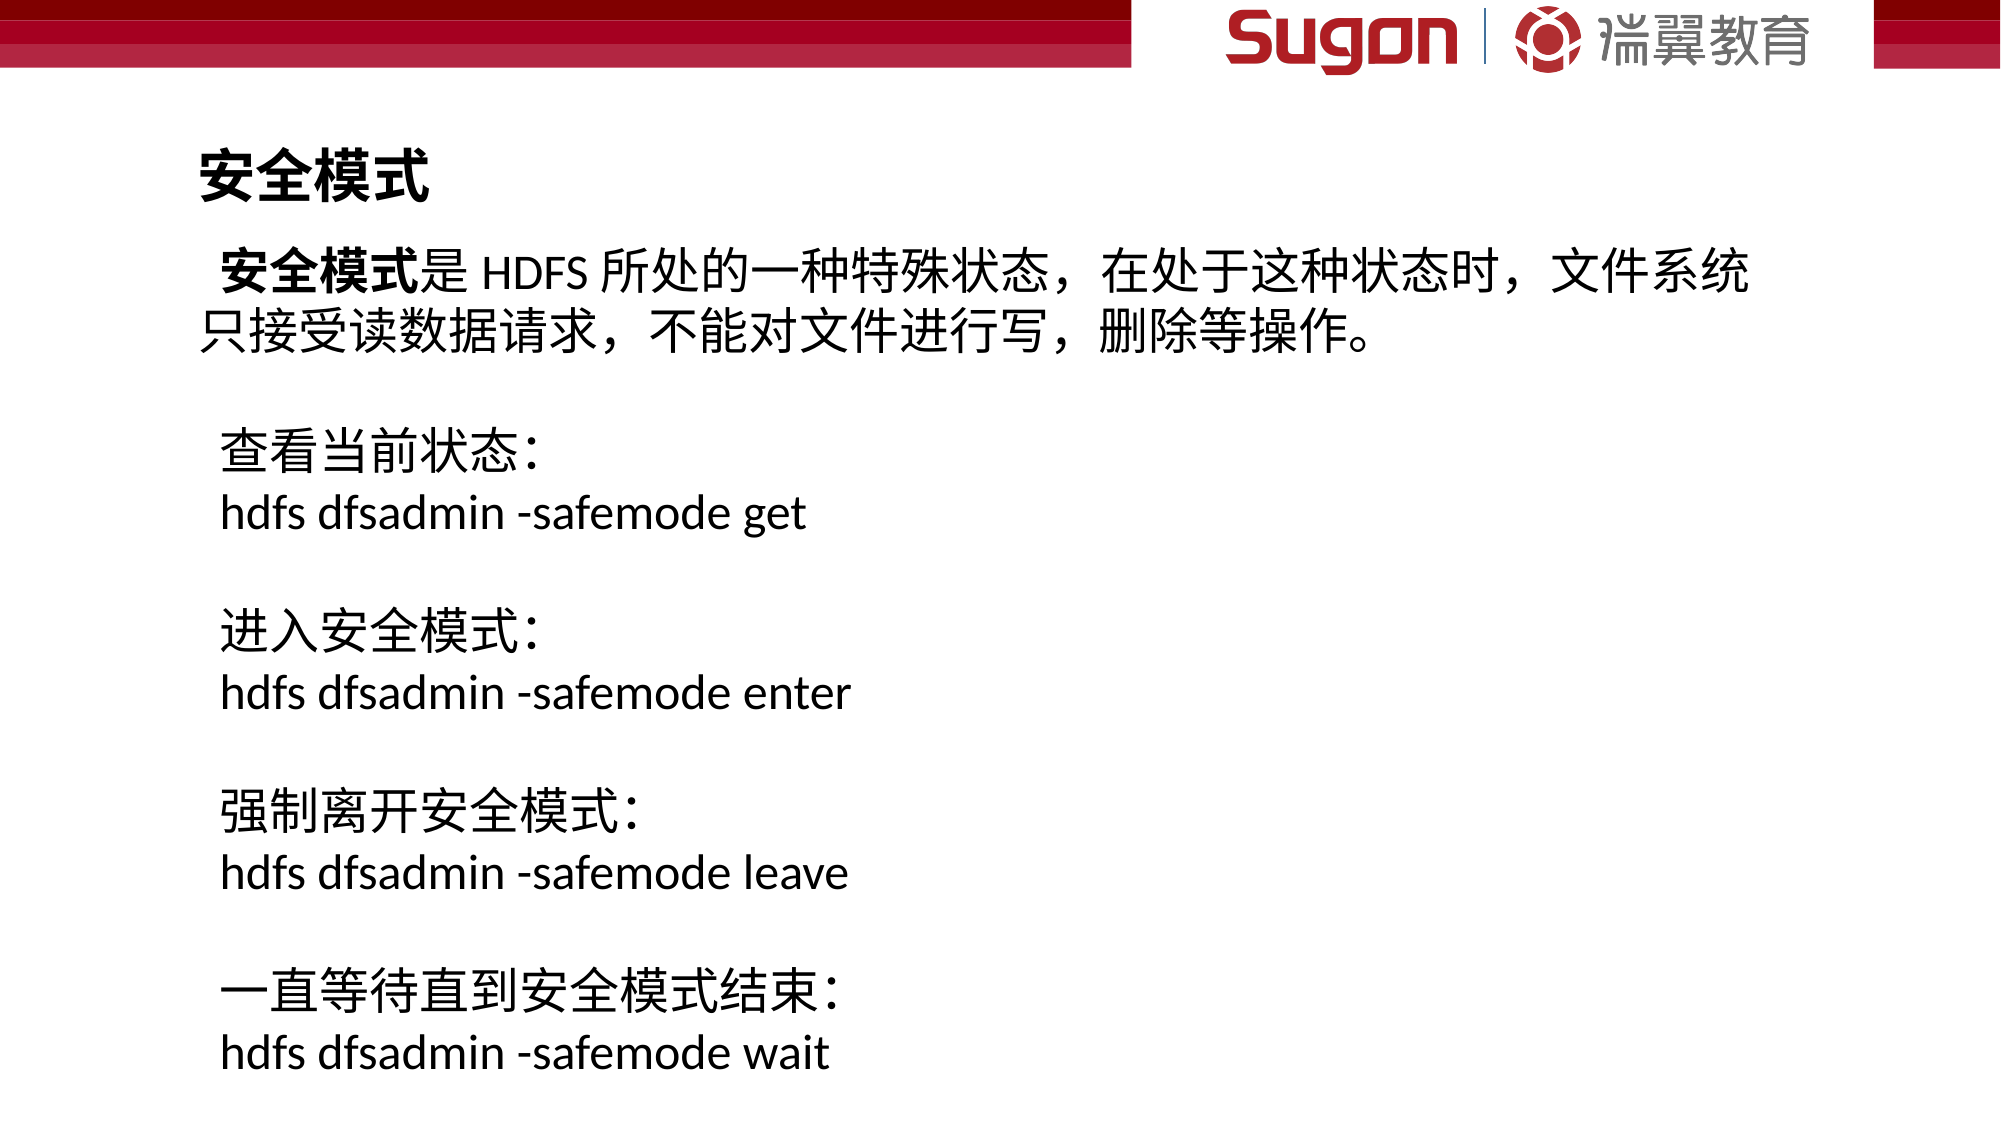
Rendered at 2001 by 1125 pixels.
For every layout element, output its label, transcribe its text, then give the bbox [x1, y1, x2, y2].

text_box 安全模式是HDFS所处的一种特殊状态，在处于这种状态时，文件系统只接受读数据请求，不能对文件进行写，删除等操作。 查看当前状态： hdfs dfsadmin -safemode get 进入安全模式： hdfs dfsadmin -safemode enter 强制离开安全模式： hdfs dfsadmin -safemode leave 一直等待直到安全模式结束： hdfs dfsadmin -safemode wait [183, 232, 1808, 1087]
text_box 安全模式 [182, 131, 1222, 216]
picture [1515, 6, 1809, 73]
picture [1194, 0, 1484, 102]
